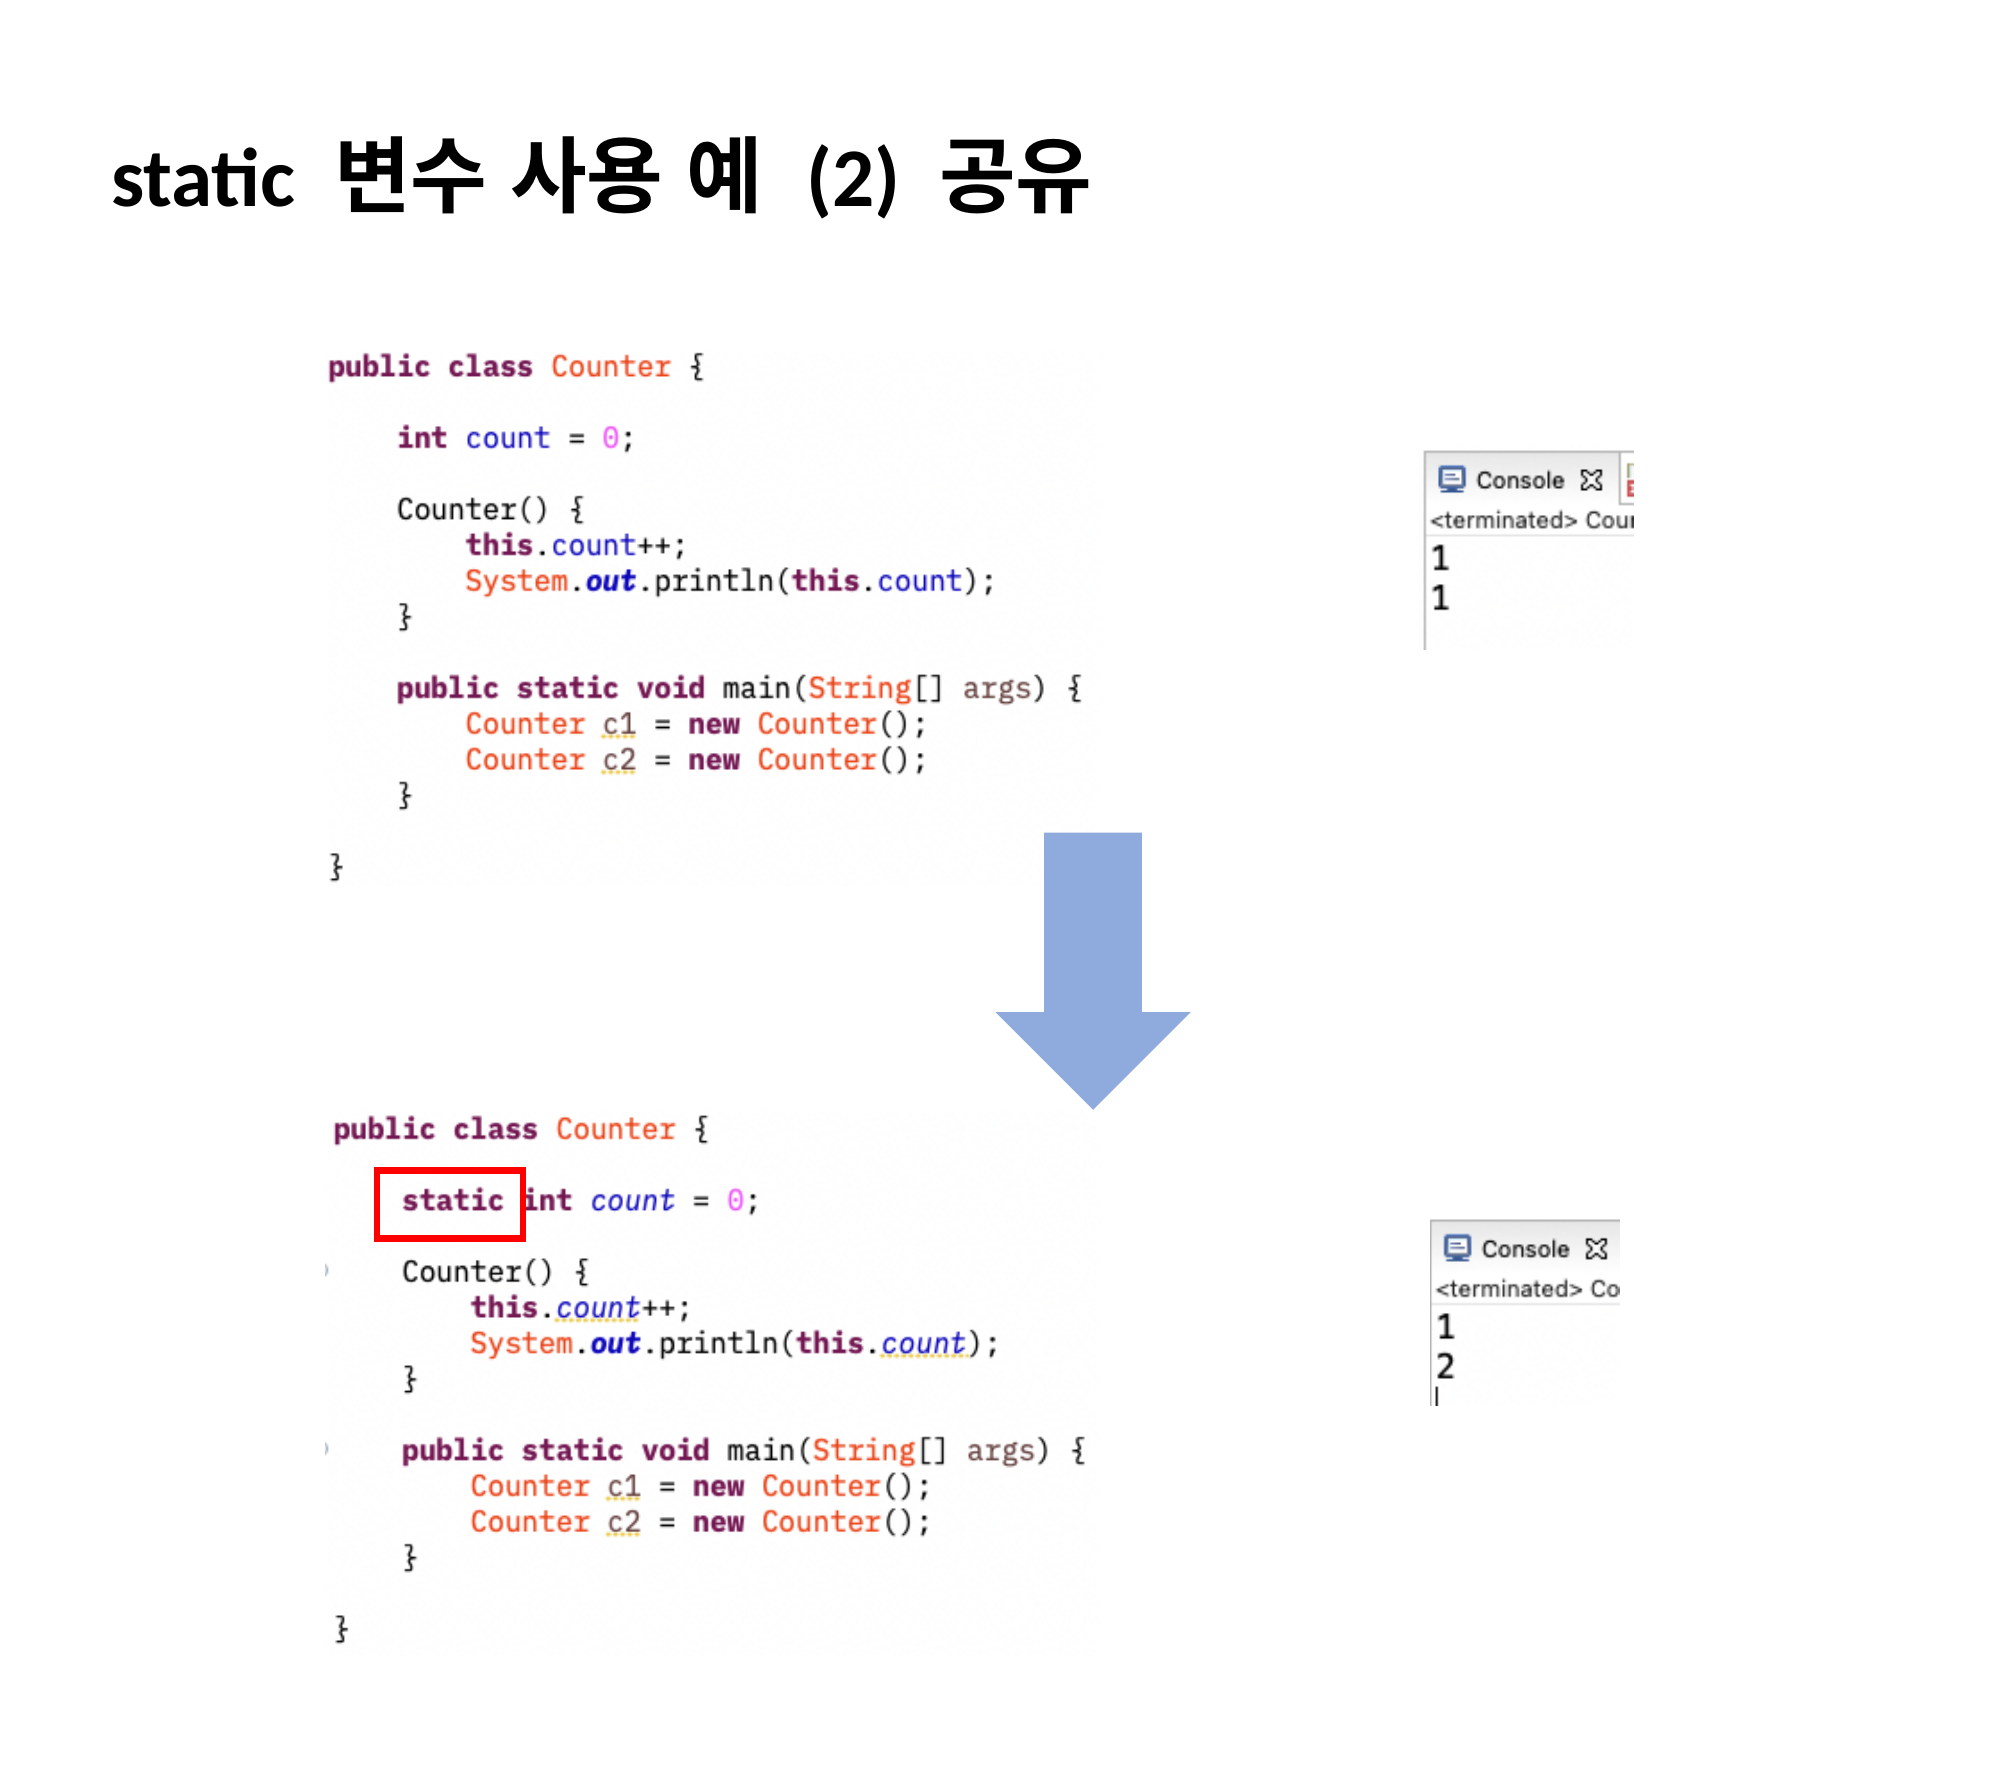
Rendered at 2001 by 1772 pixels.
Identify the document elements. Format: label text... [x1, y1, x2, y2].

picture [1430, 1218, 1620, 1406]
picture [1416, 445, 1634, 650]
picture [325, 350, 1101, 886]
text_box static 변수 사용 예 (2) 공유 [96, 115, 1108, 231]
text_box [992, 831, 1194, 1109]
picture [325, 1109, 1101, 1657]
